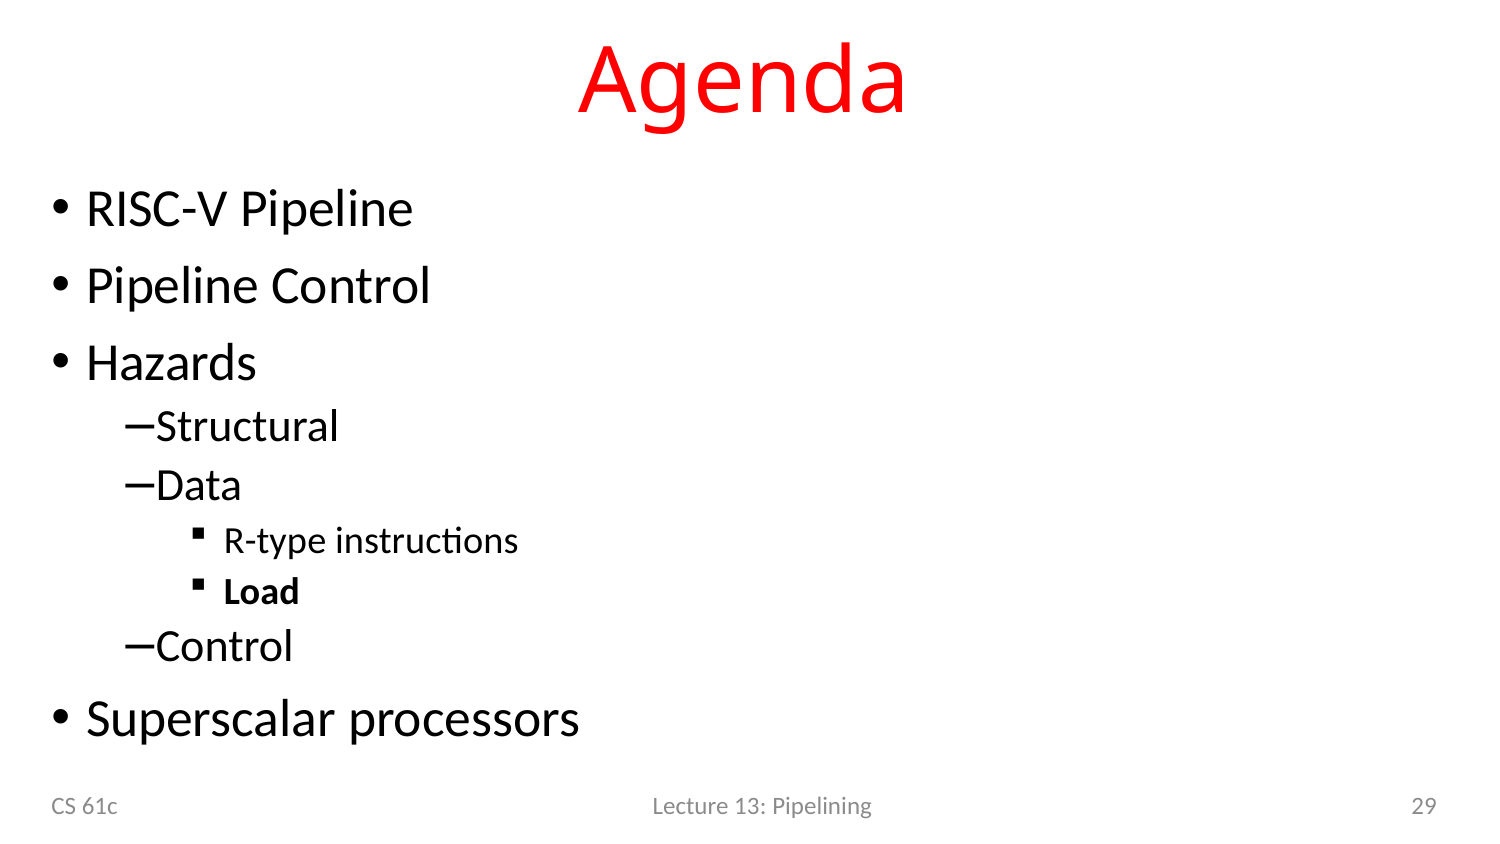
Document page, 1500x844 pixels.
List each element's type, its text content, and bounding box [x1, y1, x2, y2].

list RISC-V Pipeline Pipeline Control Hazards Structural Data R-type instructions Load Control Superscalar processors [36, 173, 1452, 760]
title Agenda [36, 17, 1452, 148]
slide_number 29 [1114, 782, 1452, 827]
slide_number CS 61c [36, 782, 406, 827]
footer Lecture 13: Pipelining [438, 782, 1087, 827]
